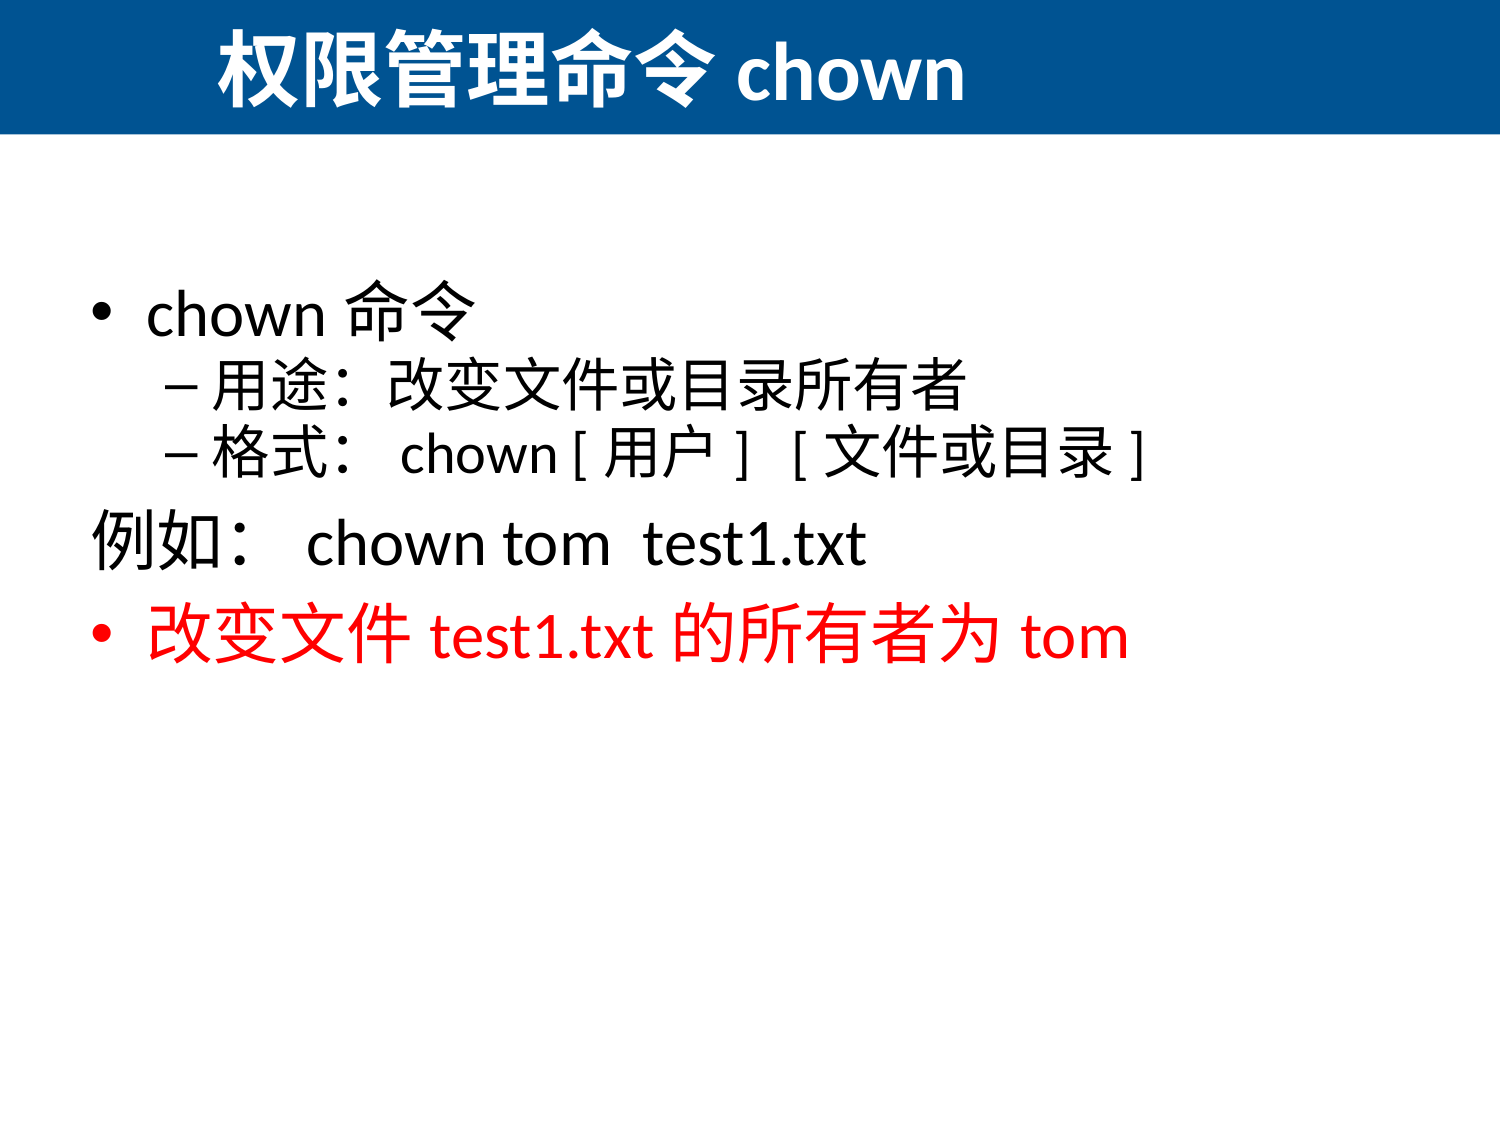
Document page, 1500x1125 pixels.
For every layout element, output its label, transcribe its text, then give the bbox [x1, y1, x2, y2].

title 权限管理命令chown [2, 0, 1483, 135]
list chown命令 用途：改变文件或目录所有者 格式：chown [用户] [文件或目录] 例如：chown tom test1.txt 改变文件test1.txt的所有者为tom [75, 262, 1425, 1005]
